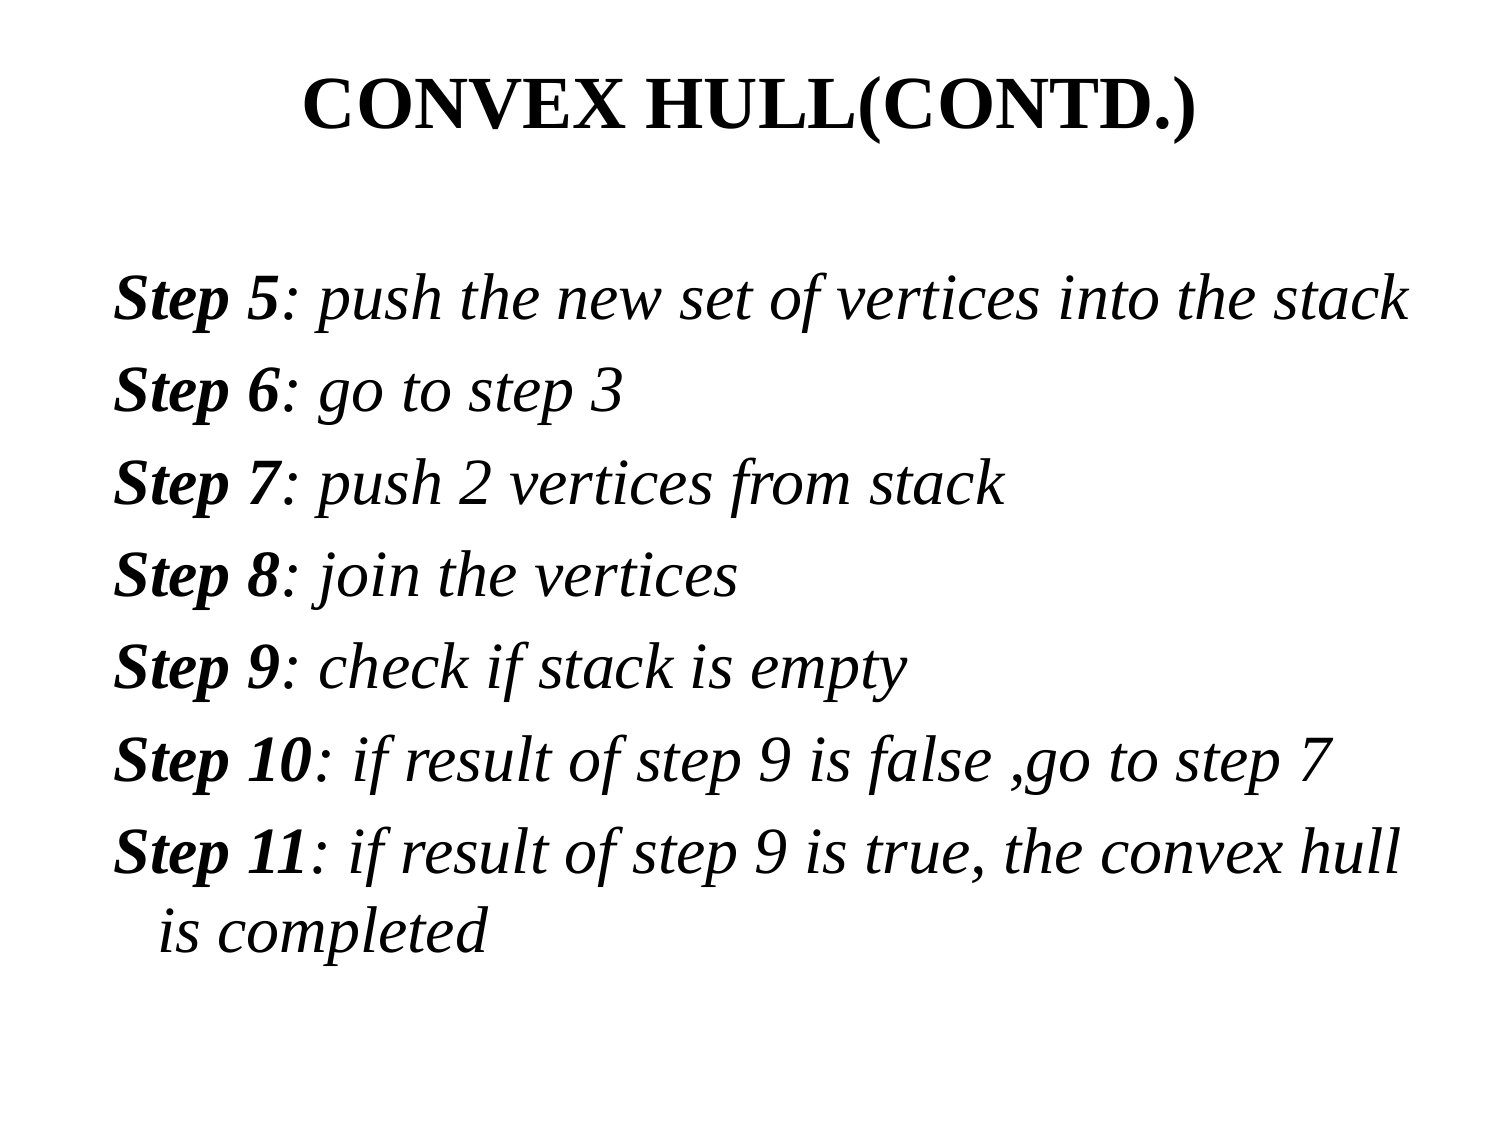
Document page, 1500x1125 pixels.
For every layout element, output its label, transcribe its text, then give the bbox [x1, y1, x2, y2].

list Step 5: push the new set of vertices into the stack Step 6: go to step 3 Step 7: push 2 vertices from stack Step 8: join the vertices Step 9: check if stack is empty Step 10: if result of step 9 is false ,go to step 7 Step 11: if result of step 9 is true, the convex hull is completed [82, 246, 1432, 989]
title CONVEX HULL(CONTD.) [75, 0, 1425, 197]
